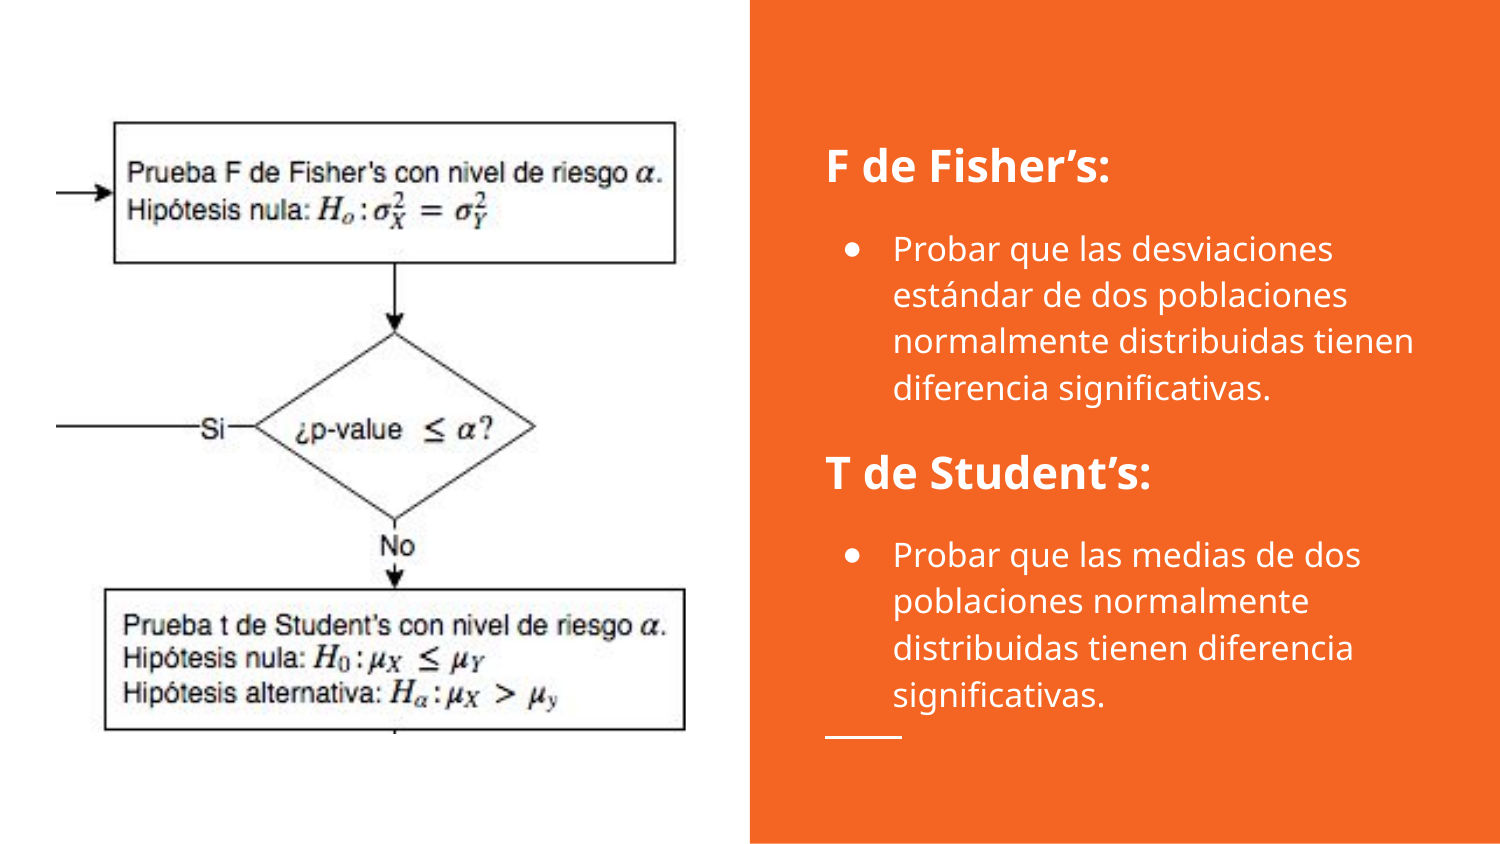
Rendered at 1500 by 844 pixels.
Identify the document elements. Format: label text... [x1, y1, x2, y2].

list F de Fisher’s: Probar que las desviaciones estándar de dos poblaciones normalmente distribuidas tienen diferencia significativas. T de Student’s: Probar que las medias de dos poblaciones normalmente distribuidas tienen diferencia significativas. [809, 118, 1476, 726]
picture [55, 69, 686, 734]
